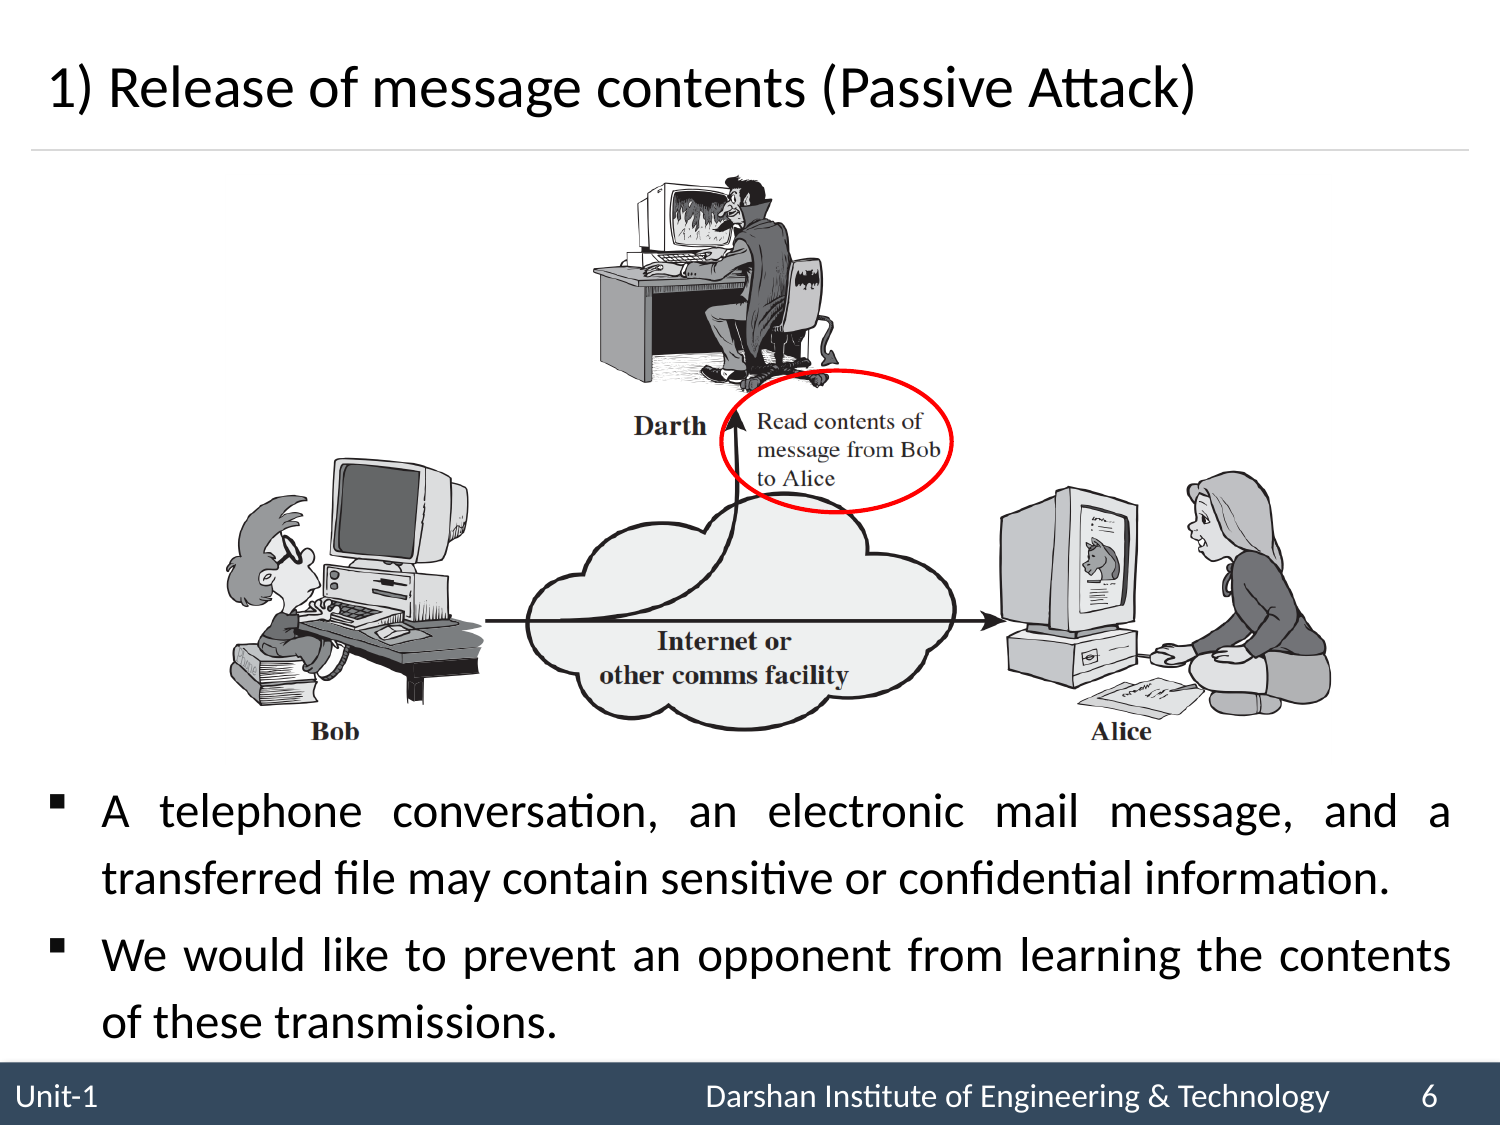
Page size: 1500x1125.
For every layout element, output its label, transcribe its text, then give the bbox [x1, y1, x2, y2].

picture [212, 161, 1341, 765]
title 1) Release of message contents (Passive Attack) [31, 17, 1469, 150]
list A telephone conversation, an electronic mail message, and a transferred file may contain sensitive or confidential information. We would like to prevent an opponent from learning the contents of these transmissions. [31, 763, 1469, 1058]
